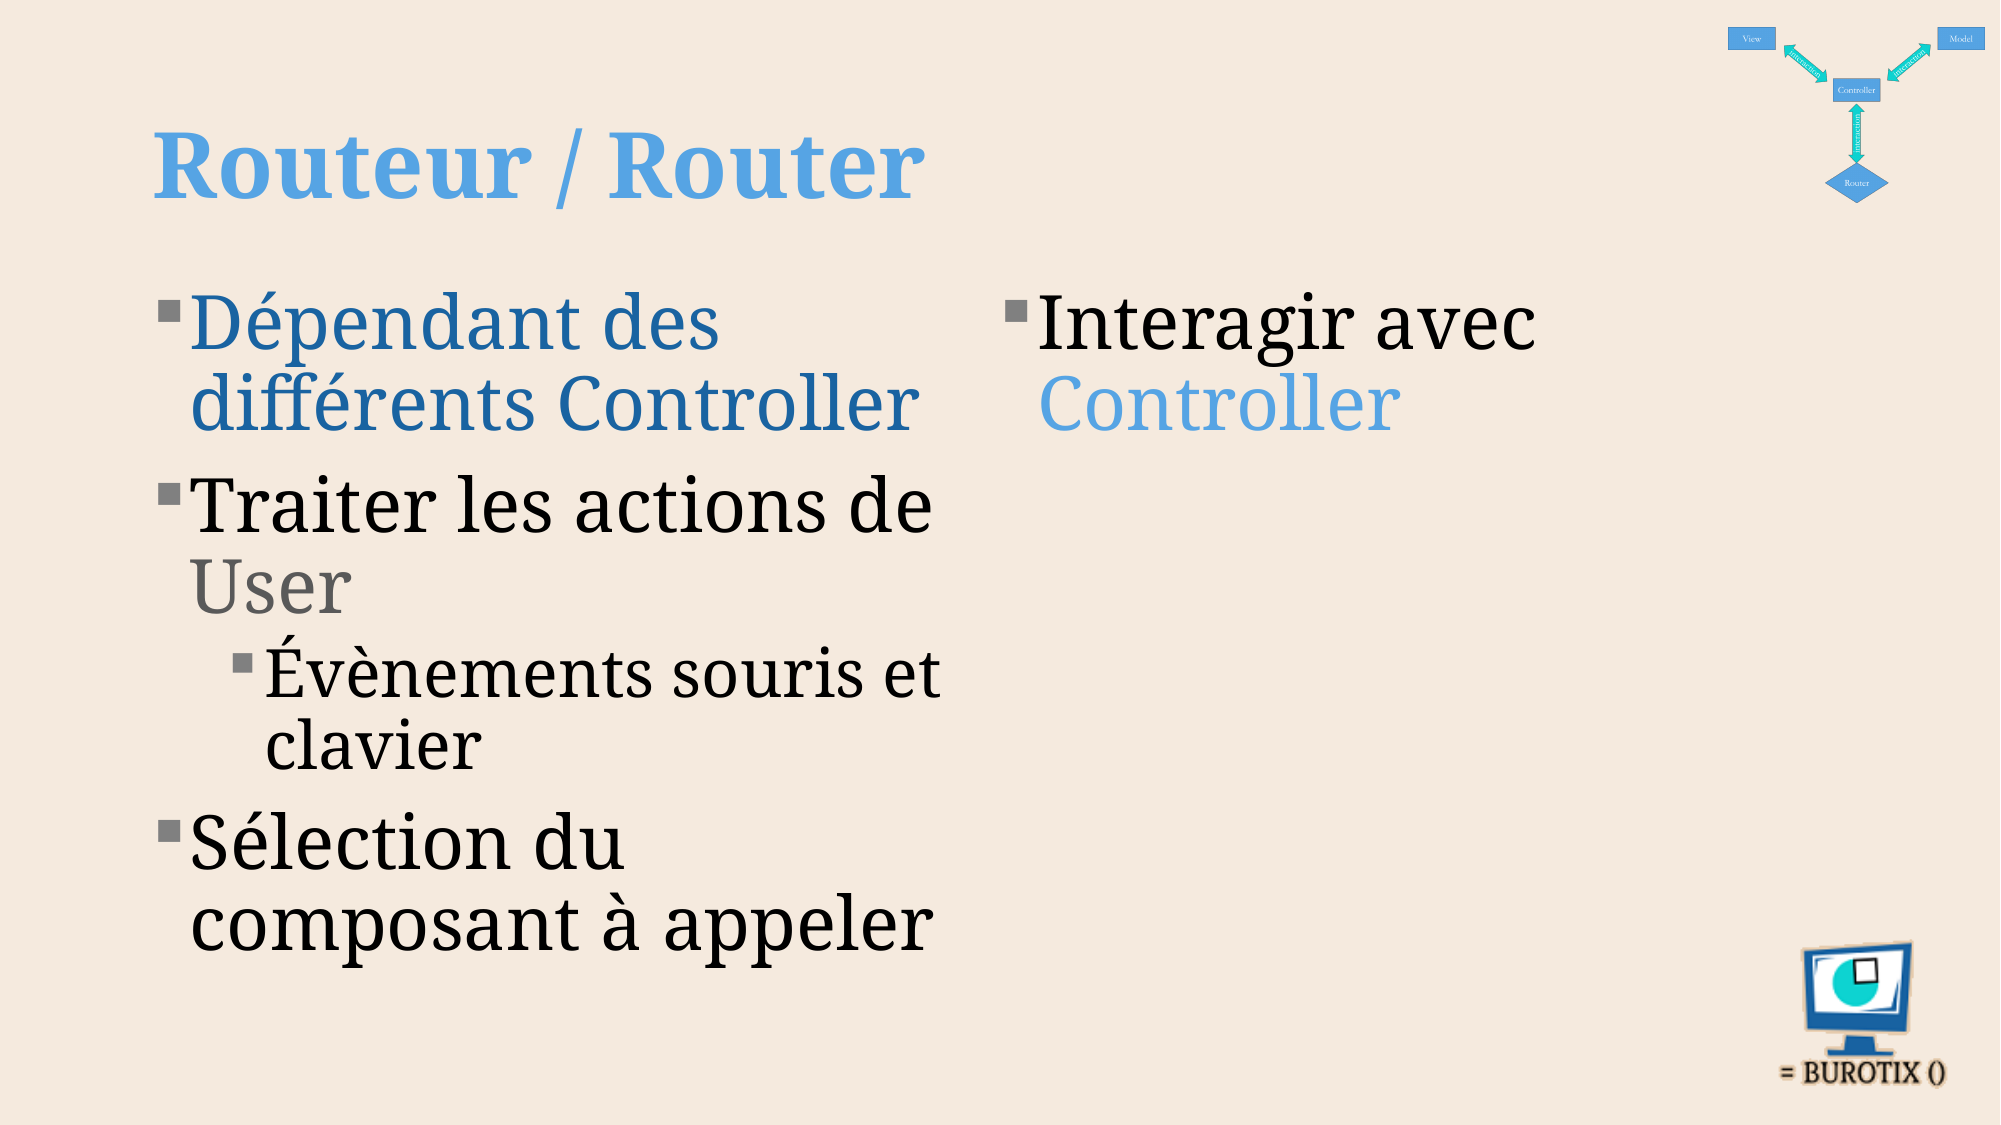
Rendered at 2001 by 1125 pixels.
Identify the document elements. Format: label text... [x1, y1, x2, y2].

picture [1727, 27, 1985, 203]
list Dépendant des différents Controller Traiter les actions de User Évènements souris et clavier Sélection du composant à appeler Interagir avec Controller [137, 277, 1863, 1014]
picture [1776, 938, 1949, 1089]
title Routeur / Router [137, 59, 1863, 277]
